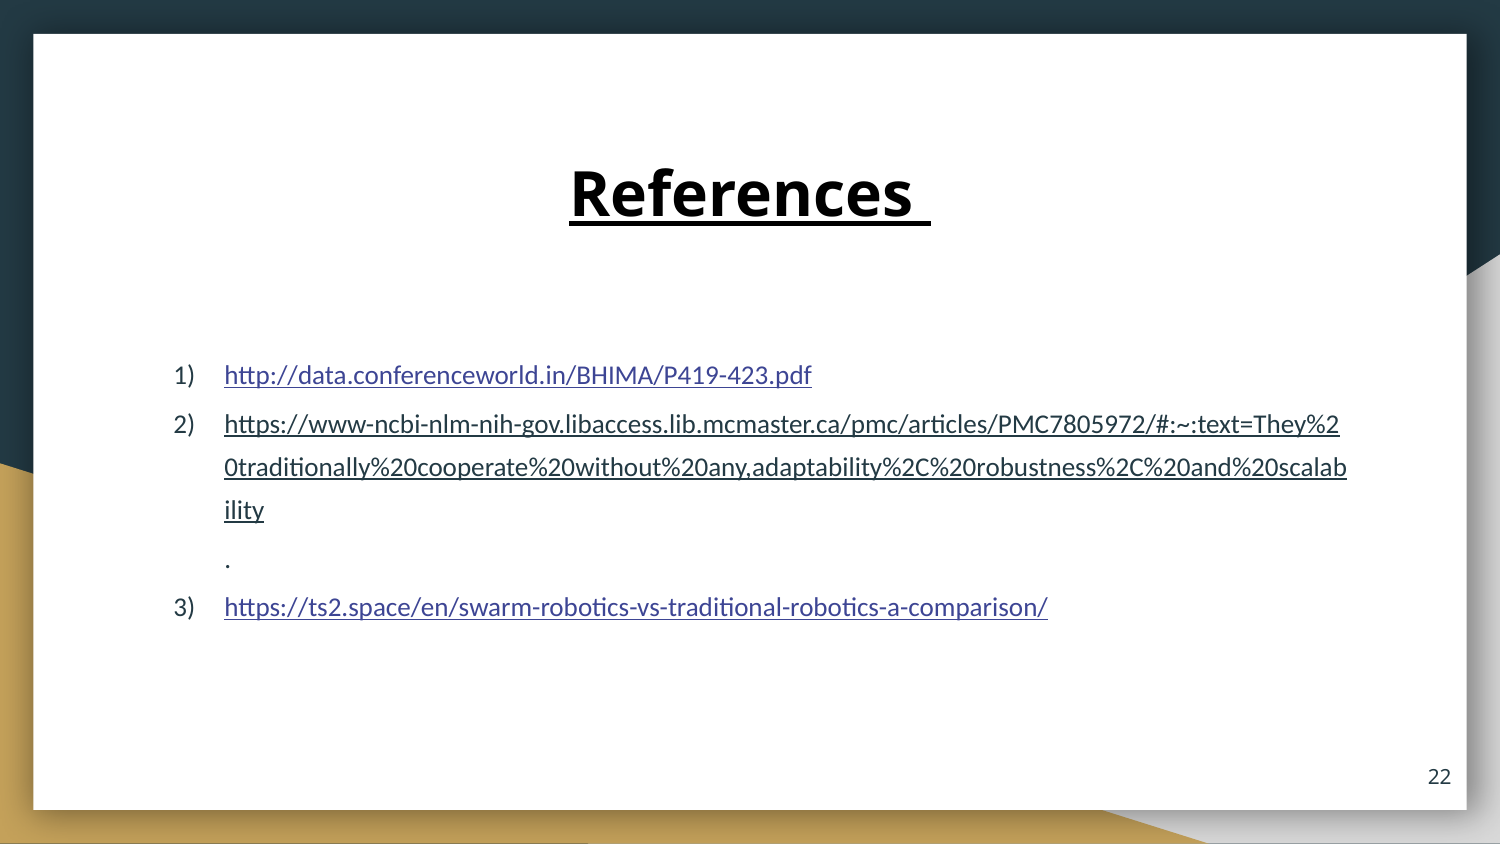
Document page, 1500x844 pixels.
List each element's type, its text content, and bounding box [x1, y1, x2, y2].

list http://data.conferenceworld.in/BHIMA/P419-423.pdf https://www-ncbi-nlm-nih-gov.libaccess.lib.mcmaster.ca/pmc/articles/PMC7805972/#:~:text=They%20traditionally%20cooperate%20without%20any,adaptability%2C%20robustness%2C%20and%20scalability. https://ts2.space/en/swarm-robotics-vs-traditional-robotics-a-comparison/ [134, 326, 1366, 729]
title References [134, 138, 1366, 296]
slide_number 22 [1376, 745, 1467, 810]
